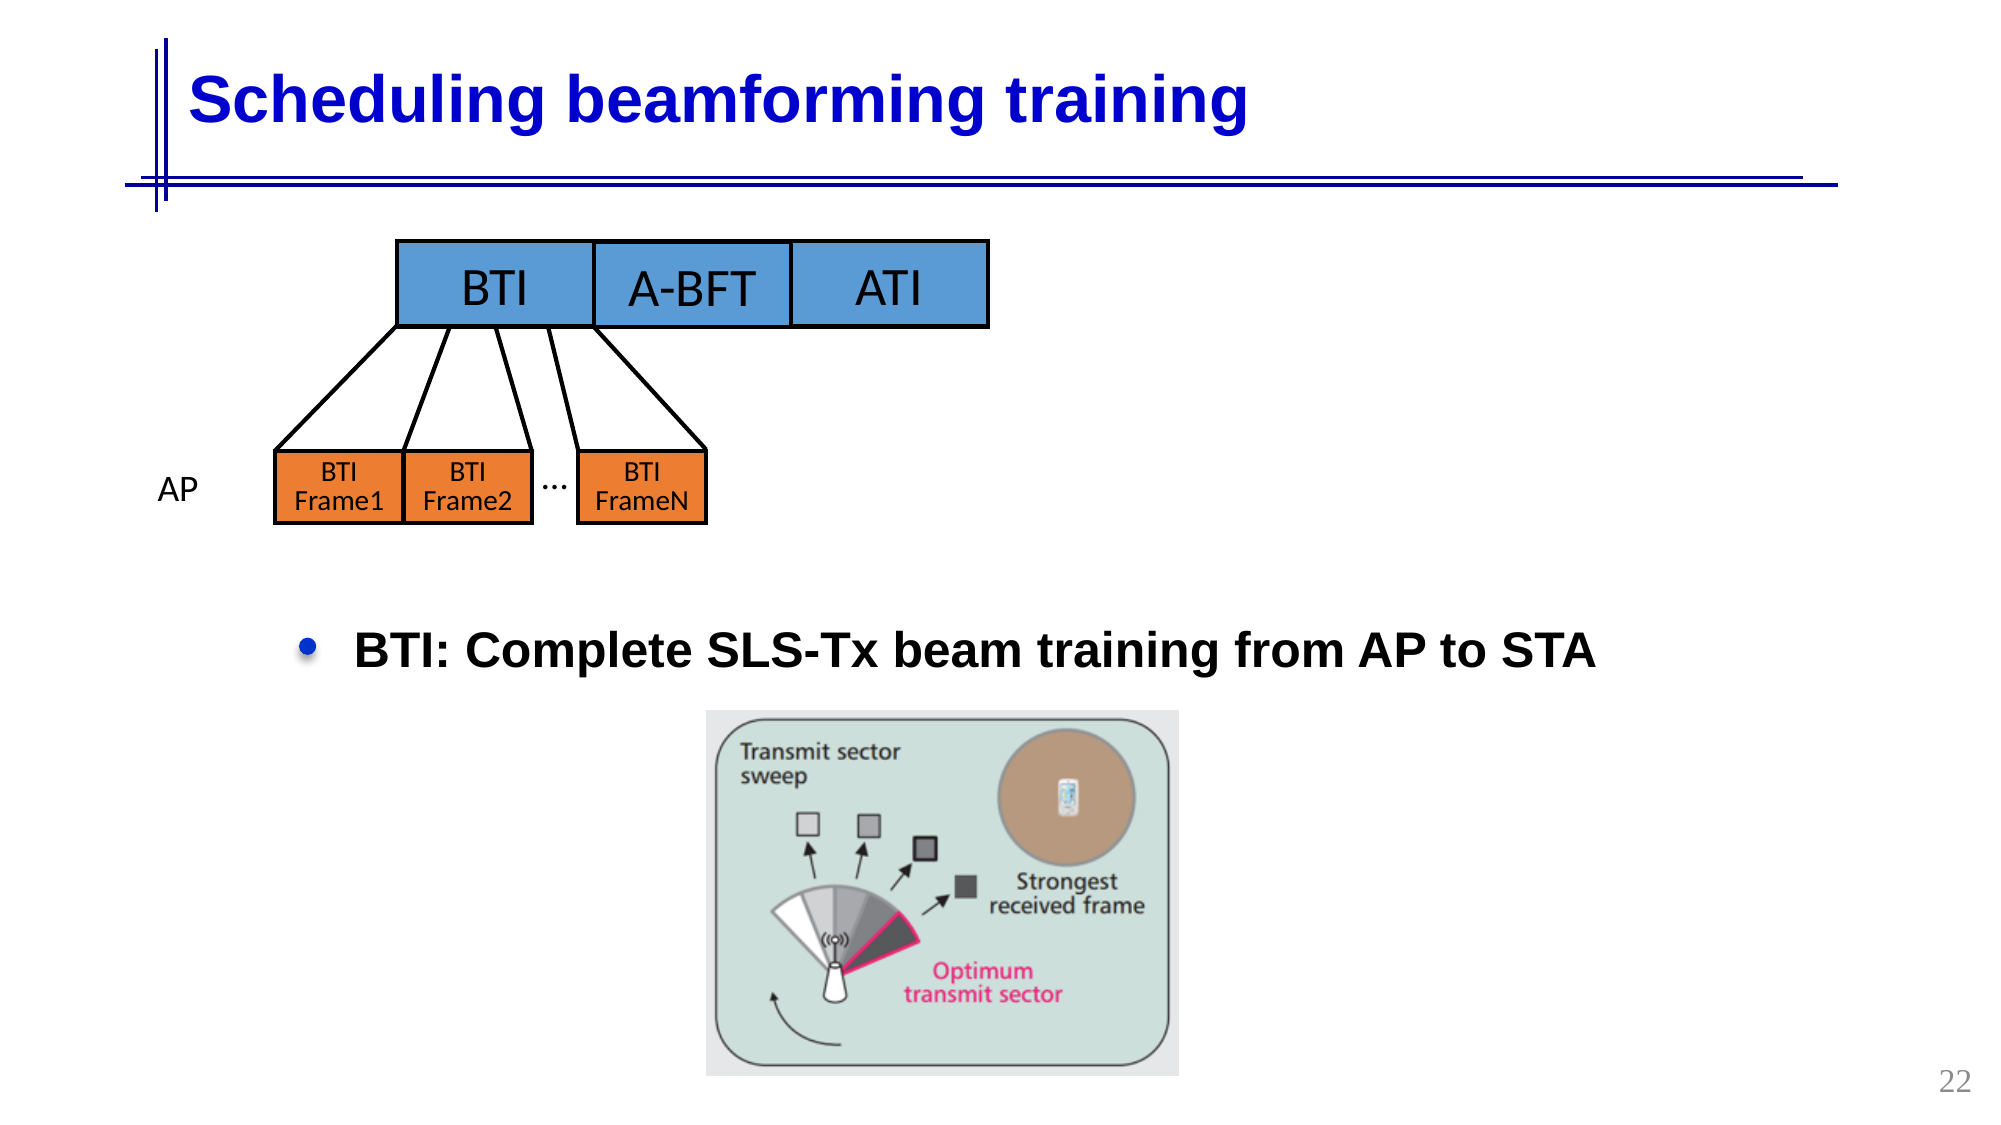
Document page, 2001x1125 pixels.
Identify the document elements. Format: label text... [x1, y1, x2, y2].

text_box AP [142, 456, 214, 517]
slide_number 22 [1897, 1052, 1988, 1106]
text_box BTI Frame2 [404, 450, 532, 523]
text_box A-BFT [593, 241, 790, 327]
text_box BTI FrameN [578, 450, 707, 523]
text_box BTI [397, 241, 593, 327]
text_box BTI Frame1 [275, 450, 404, 523]
title Scheduling beamforming training [173, 7, 2000, 196]
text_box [548, 326, 579, 451]
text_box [275, 325, 397, 451]
text_box ATI [790, 241, 988, 327]
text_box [593, 326, 707, 450]
picture [706, 710, 1179, 1076]
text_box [495, 326, 532, 452]
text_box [403, 326, 450, 450]
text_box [300, 609, 1637, 686]
text_box … [527, 444, 583, 505]
